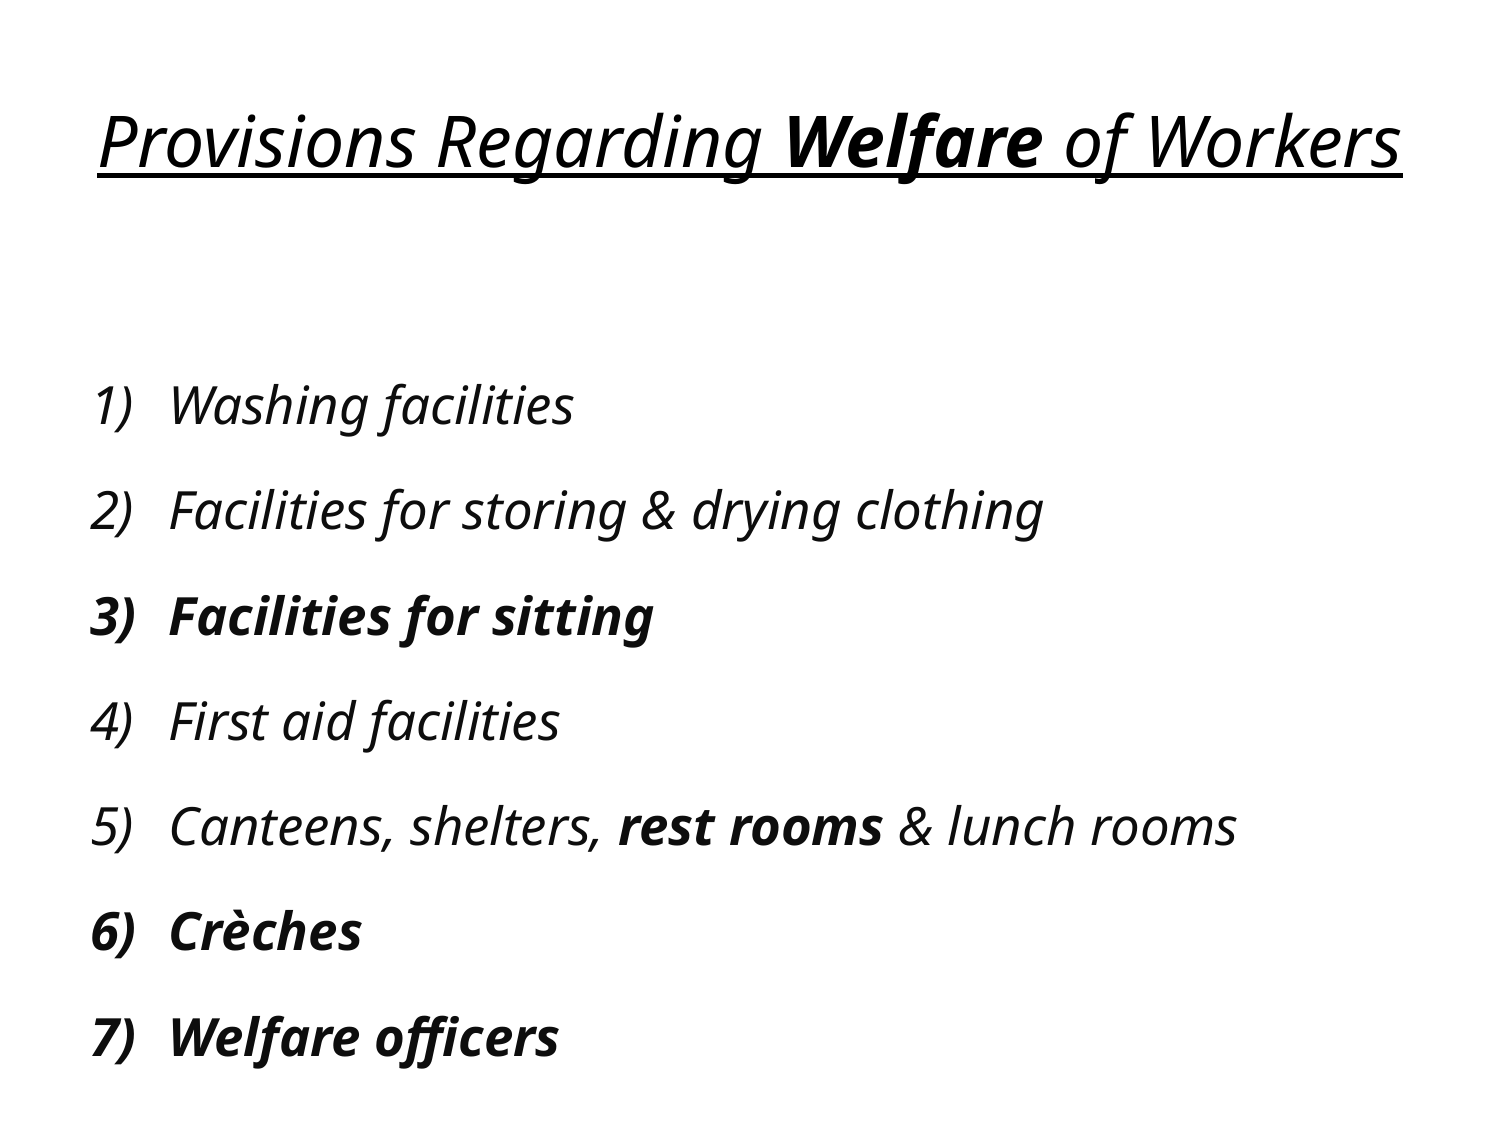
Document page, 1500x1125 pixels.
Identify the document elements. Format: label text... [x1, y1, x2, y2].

title Provisions Regarding Welfare of Workers [75, 45, 1425, 233]
list Washing facilities Facilities for storing & drying clothing Facilities for sitting First aid facilities Canteens, shelters, rest rooms & lunch rooms Crèches Welfare officers [75, 332, 1425, 1075]
